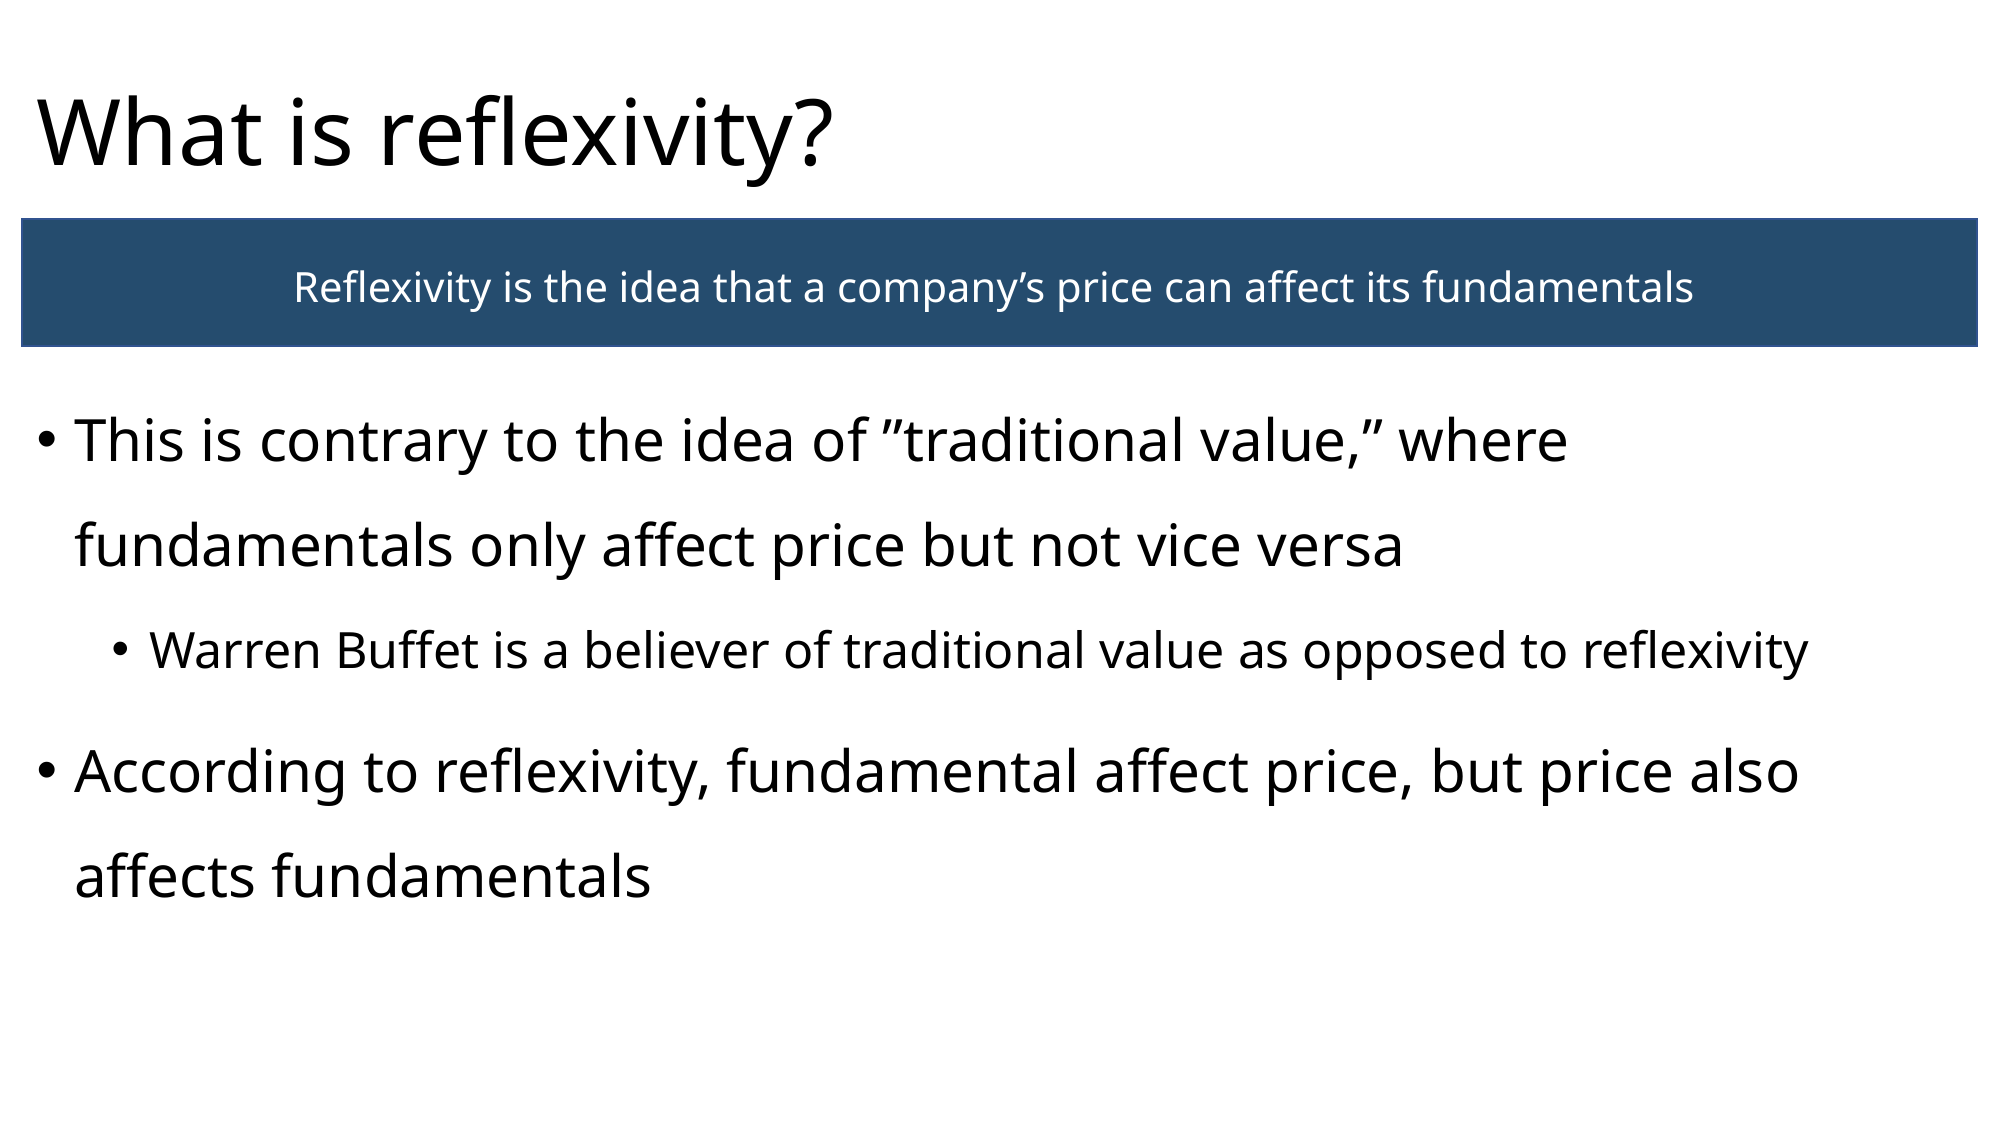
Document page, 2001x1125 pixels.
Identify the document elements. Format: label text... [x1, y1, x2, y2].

list This is contrary to the idea of ”traditional value,” where fundamentals only affect price but not vice versa Warren Buffet is a believer of traditional value as opposed to reflexivity According to reflexivity, fundamental affect price, but price also affects fundamentals [21, 360, 1978, 1014]
title What is reflexivity? [21, 60, 1978, 211]
text_box Reflexivity is the idea that a company’s price can affect its fundamentals [110, 253, 1889, 319]
